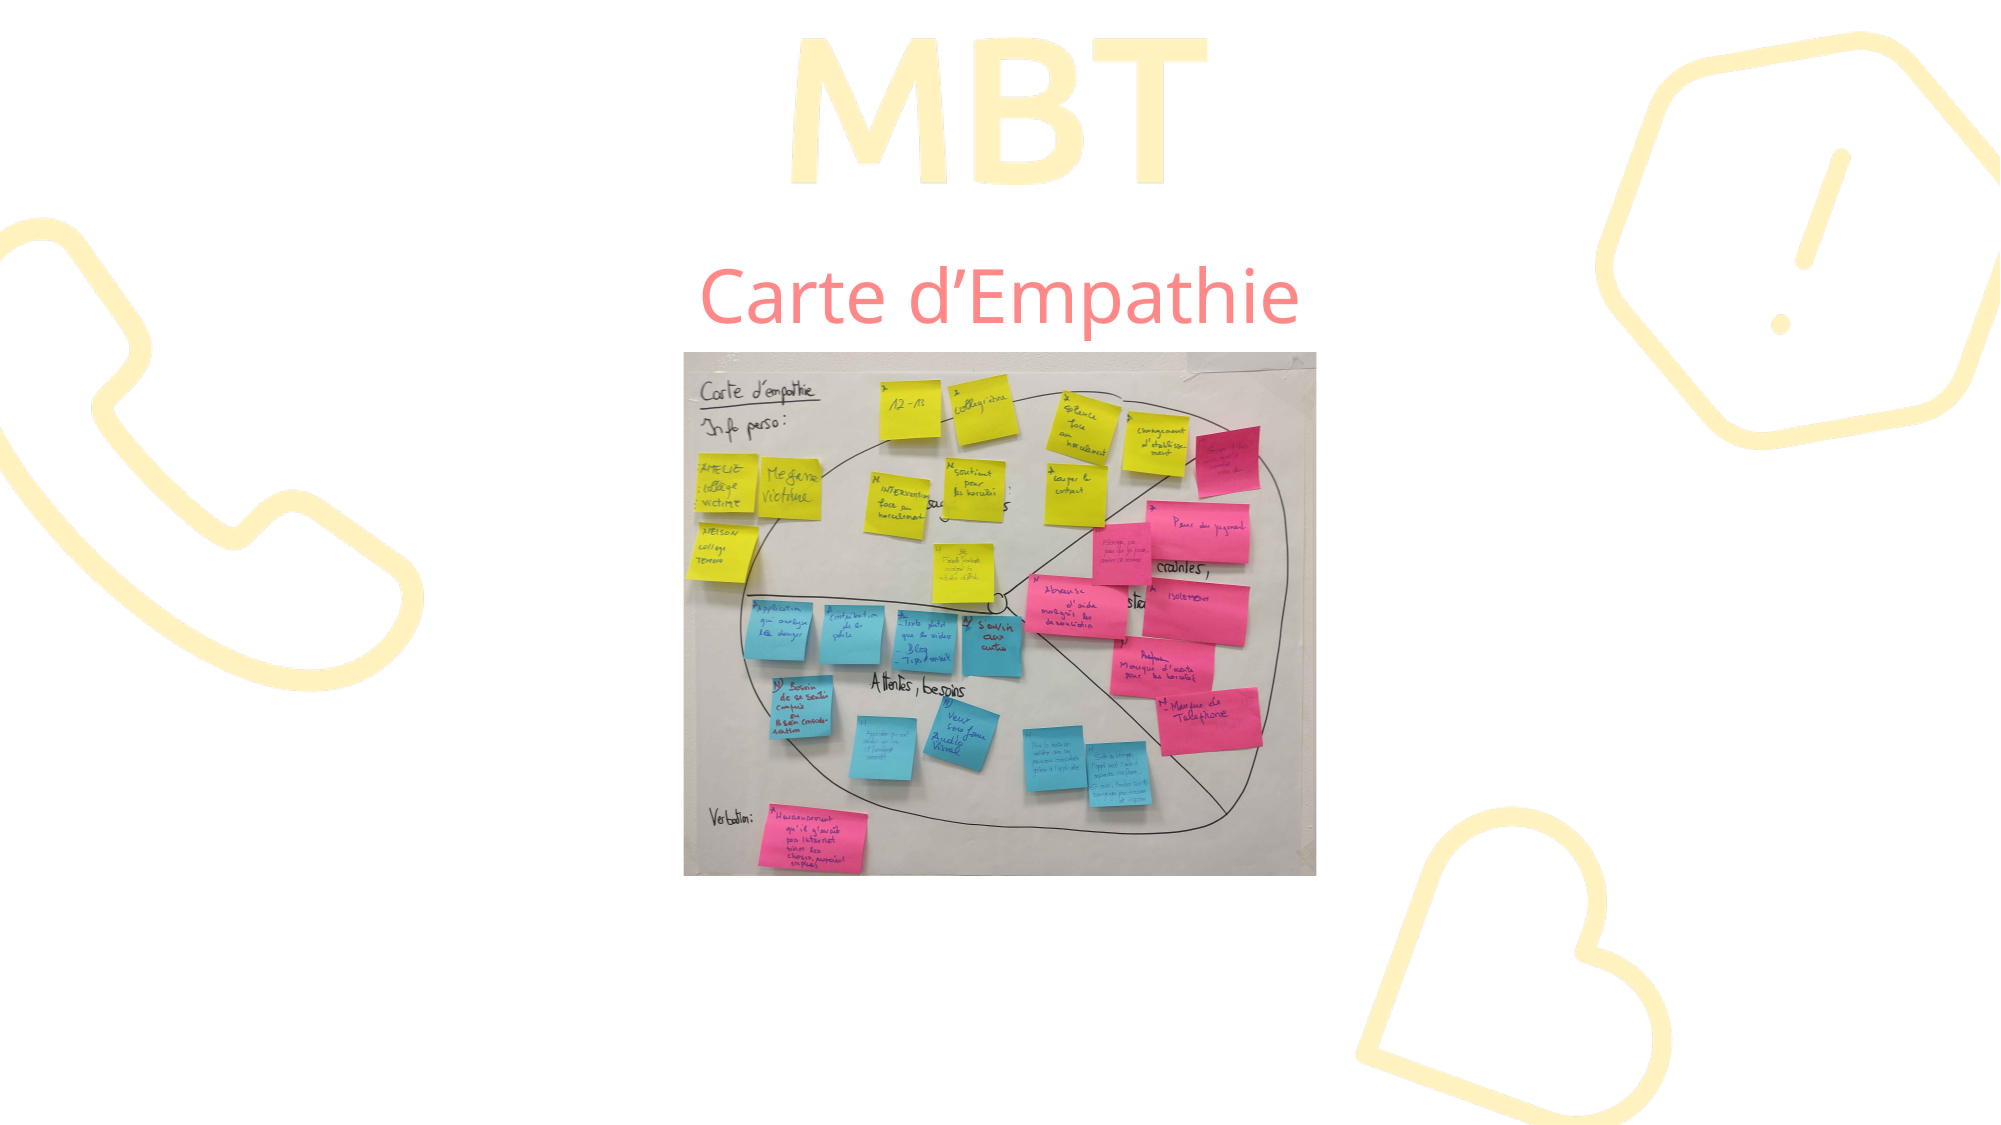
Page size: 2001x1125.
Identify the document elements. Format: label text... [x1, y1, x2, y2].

picture [1490, 0, 2000, 563]
picture [683, 351, 1742, 1125]
picture [790, 37, 1210, 185]
text_box Carte d’Empathie [500, 241, 1490, 347]
picture [0, 183, 459, 727]
